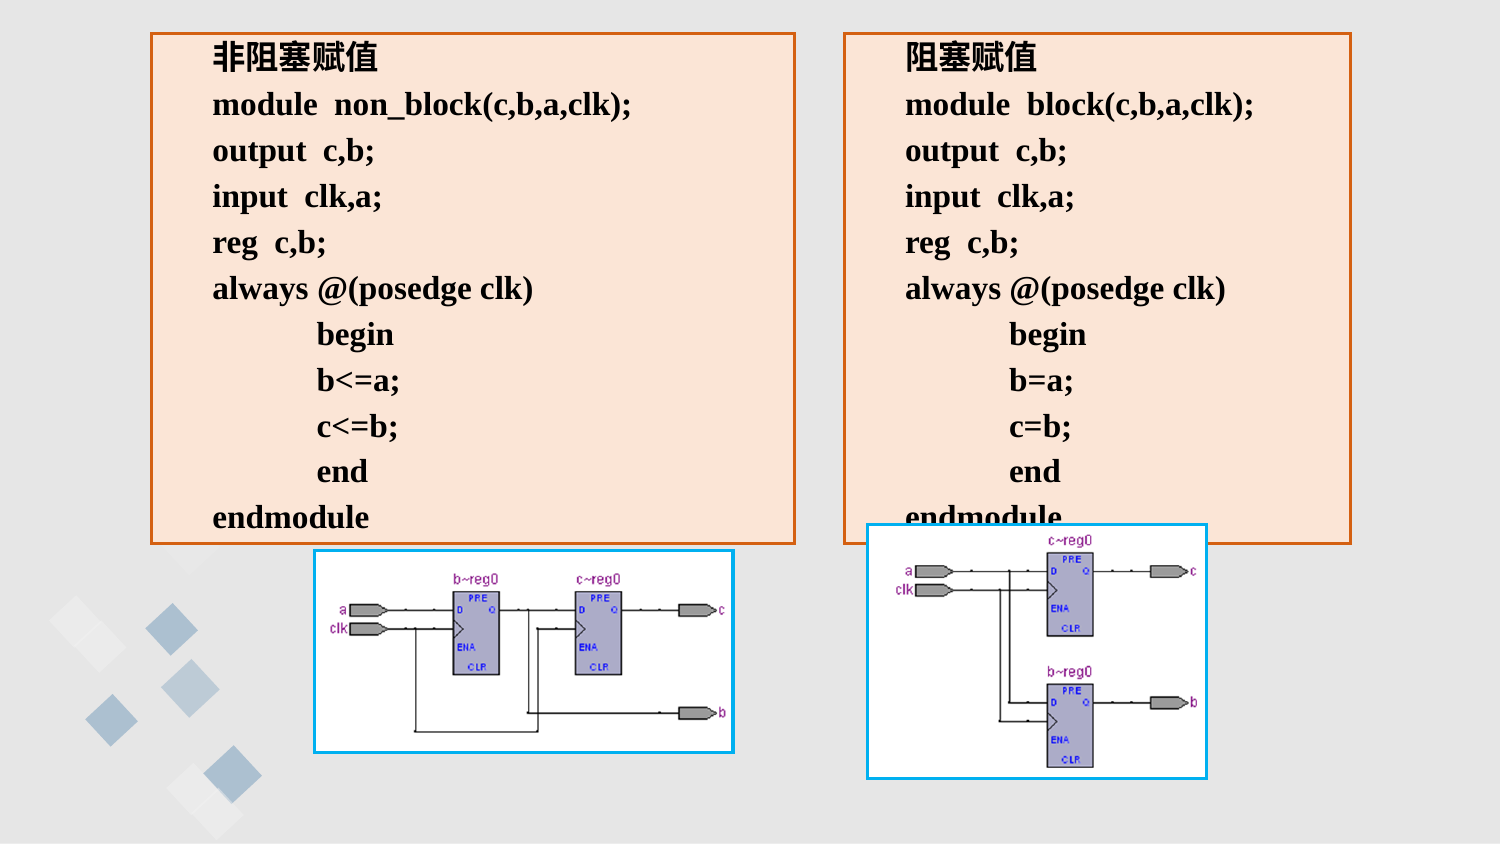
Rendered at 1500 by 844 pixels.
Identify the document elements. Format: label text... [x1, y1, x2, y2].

picture [317, 553, 730, 750]
picture [870, 527, 1204, 776]
text_box 非阻塞赋值 module non_block(c,b,a,clk); output c,b; input clk,a; reg c,b; always @(posedge clk) begin b<=a; c<=b; end endmodule [151, 33, 795, 544]
text_box 阻塞赋值 module block(c,b,a,clk); output c,b; input clk,a; reg c,b; always @(posedge clk) begin b=a; c=b; end endmodule [844, 33, 1351, 544]
